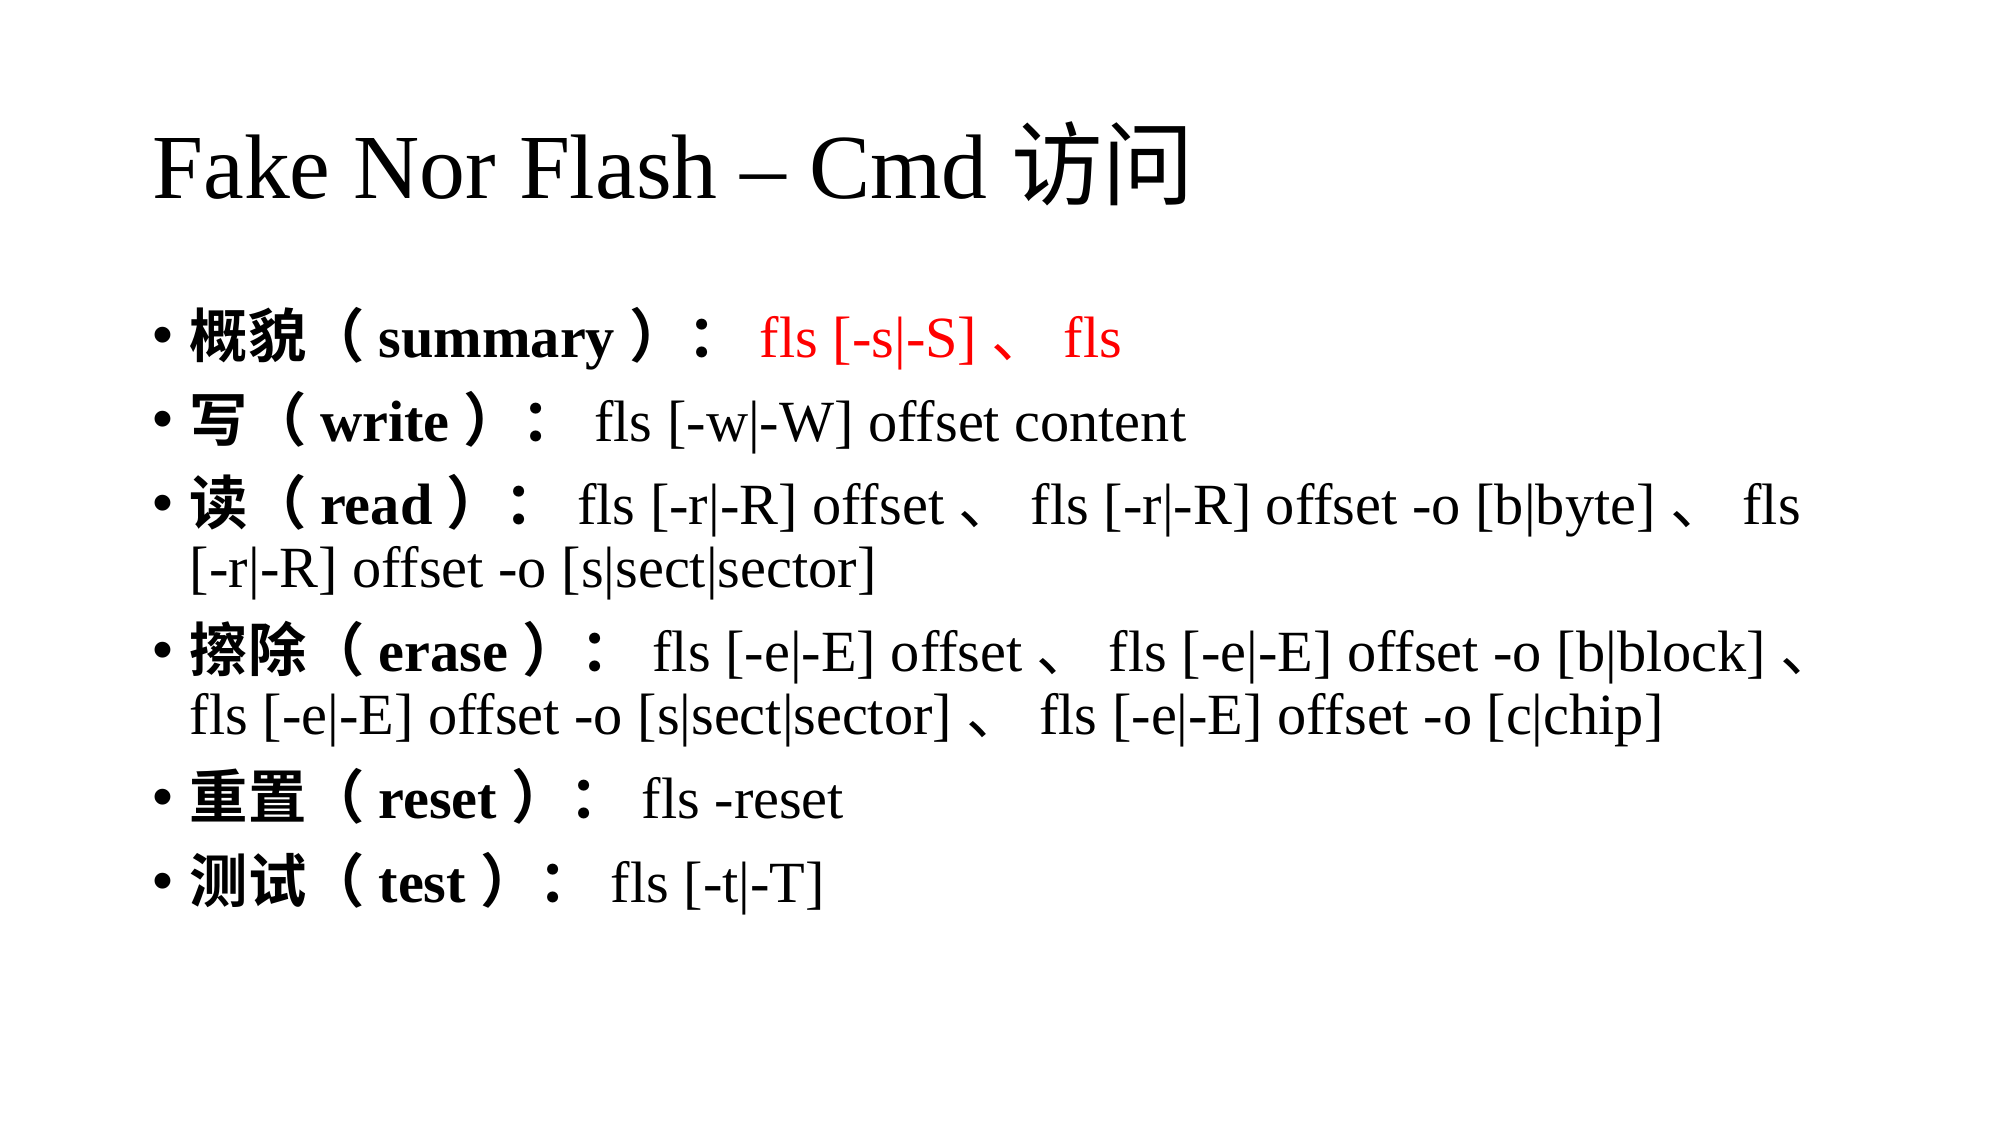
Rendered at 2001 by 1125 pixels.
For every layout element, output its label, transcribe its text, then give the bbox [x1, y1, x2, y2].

list 概貌（summary）：fls [-s|-S]、fls 写（write）：fls [-w|-W] offset content 读（read）：fls [-r|-R] offset、fls [-r|-R] offset -o [b|byte]、fls [-r|-R] offset -o [s|sect|sector] 擦除（erase）：fls [-e|-E] offset、fls [-e|-E] offset -o [b|block]、fls [-e|-E] offset -o [s|sect|sector]、fls [-e|-E] offset -o [c|chip] 重置（reset）：fls -reset 测试（test）：fls [-t|-T] [137, 299, 1863, 1014]
title Fake Nor Flash – Cmd访问 [137, 59, 1863, 278]
